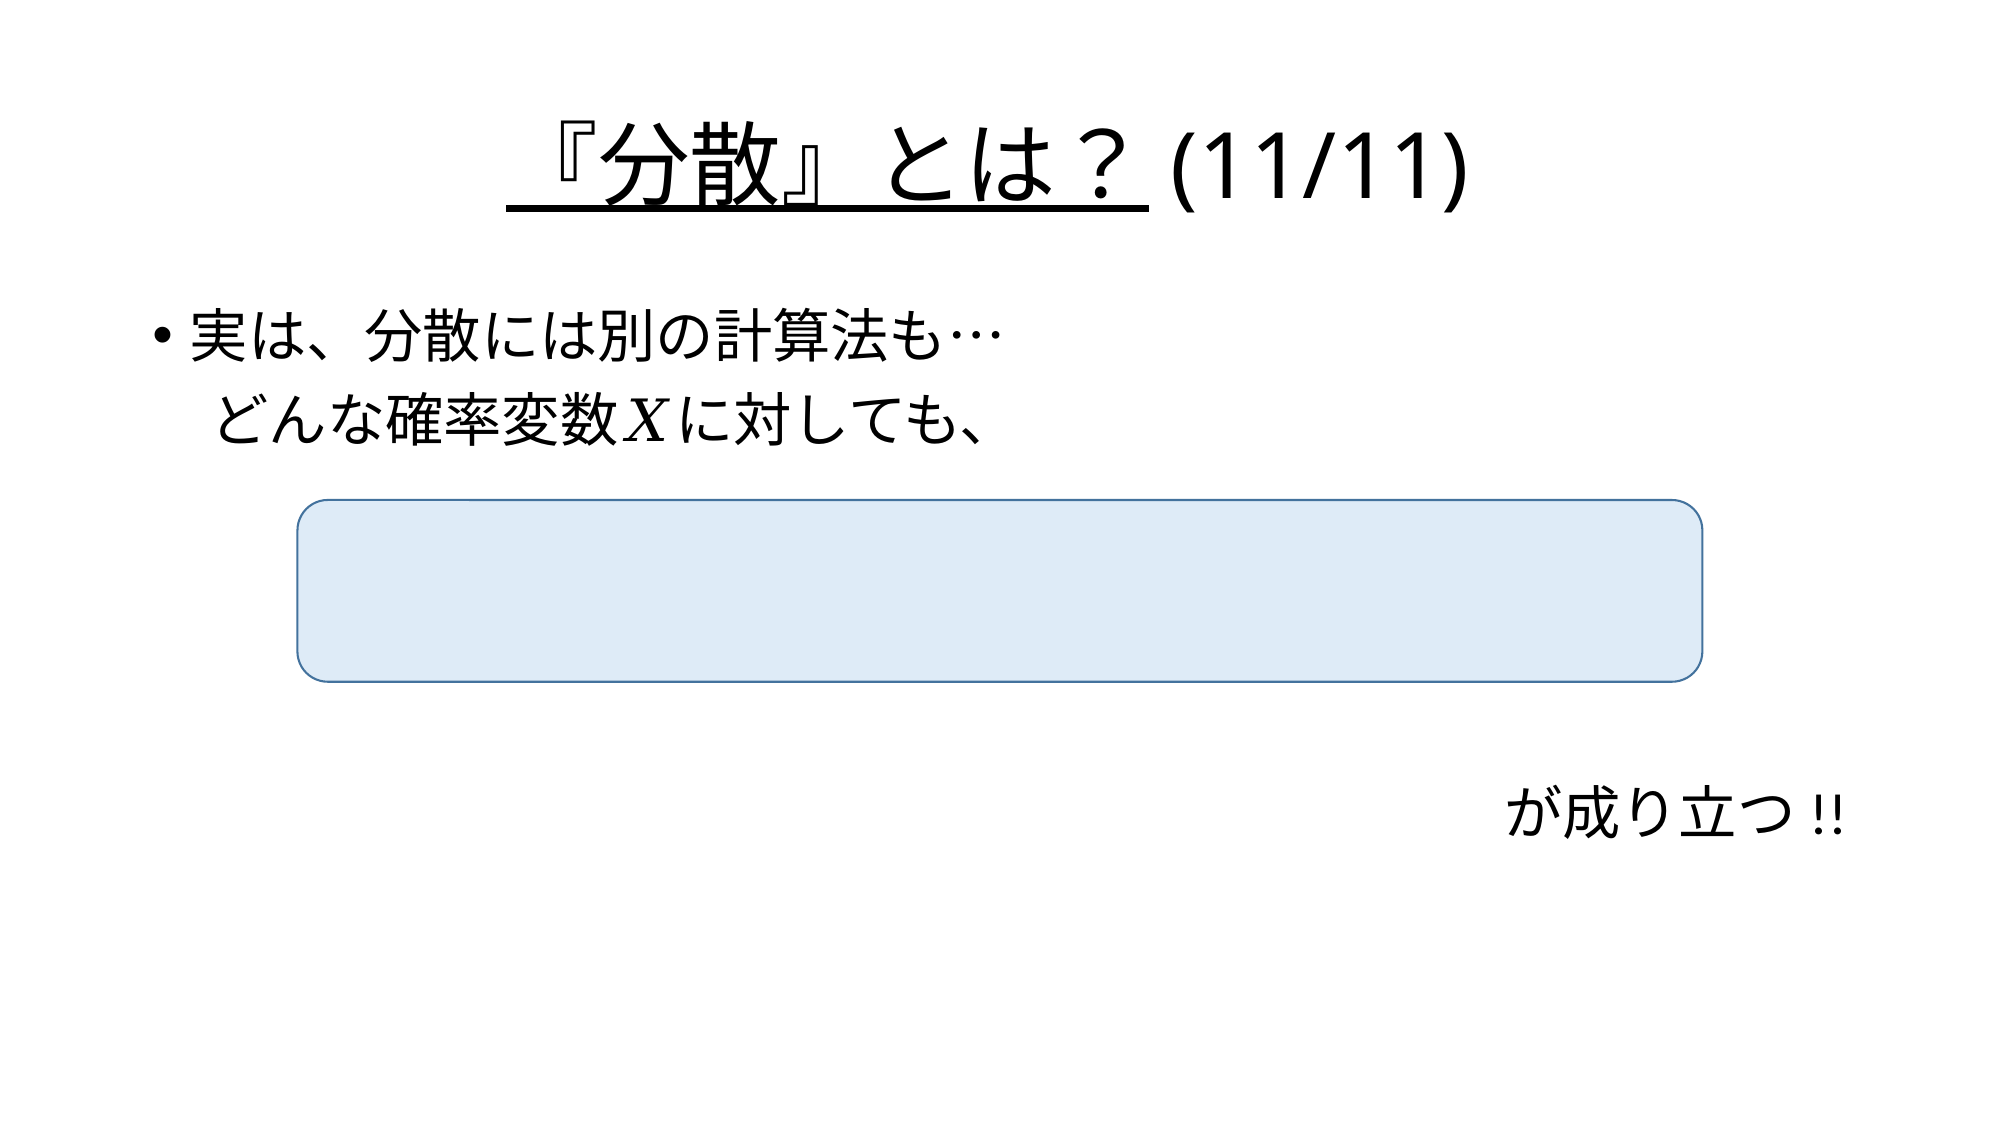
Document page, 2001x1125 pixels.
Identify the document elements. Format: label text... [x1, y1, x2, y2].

title 『分散』とは？(11/11) [137, 59, 1863, 278]
text_box [296, 498, 1704, 683]
